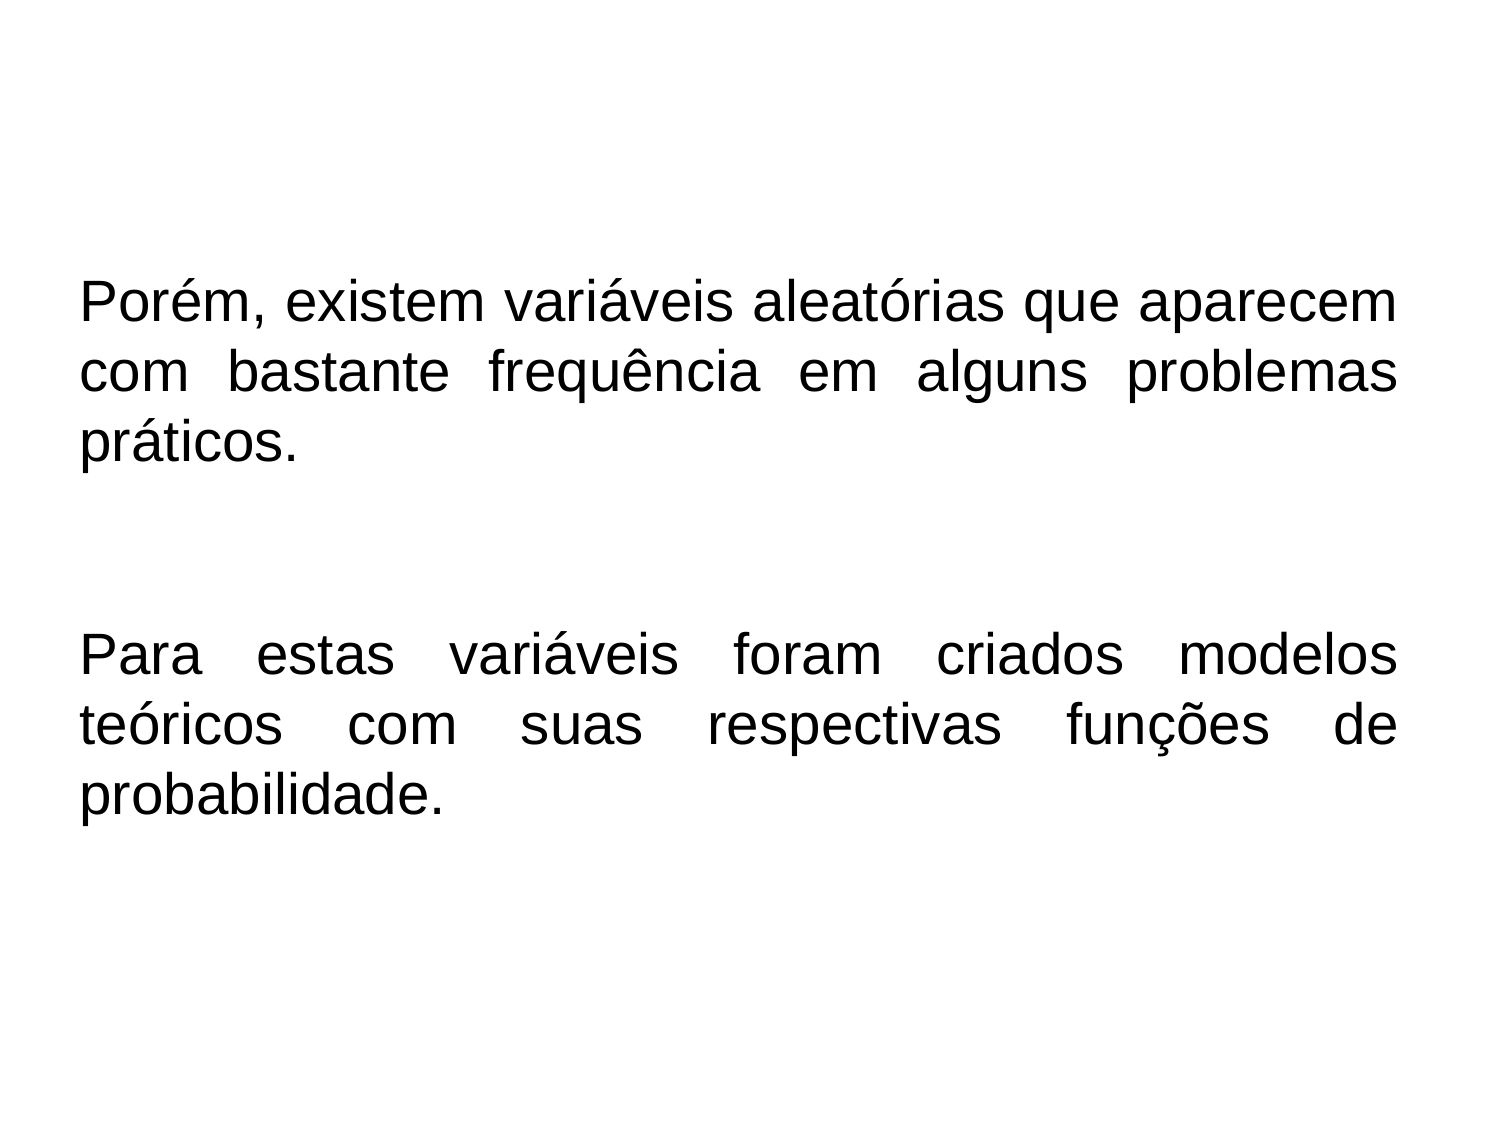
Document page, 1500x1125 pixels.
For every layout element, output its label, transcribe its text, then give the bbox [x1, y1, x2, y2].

text_box Porém, existem variáveis aleatórias que aparecem com bastante frequência em alguns problemas práticos. Para estas variáveis foram criados modelos teóricos com suas respectivas funções de probabilidade. [64, 255, 1415, 834]
